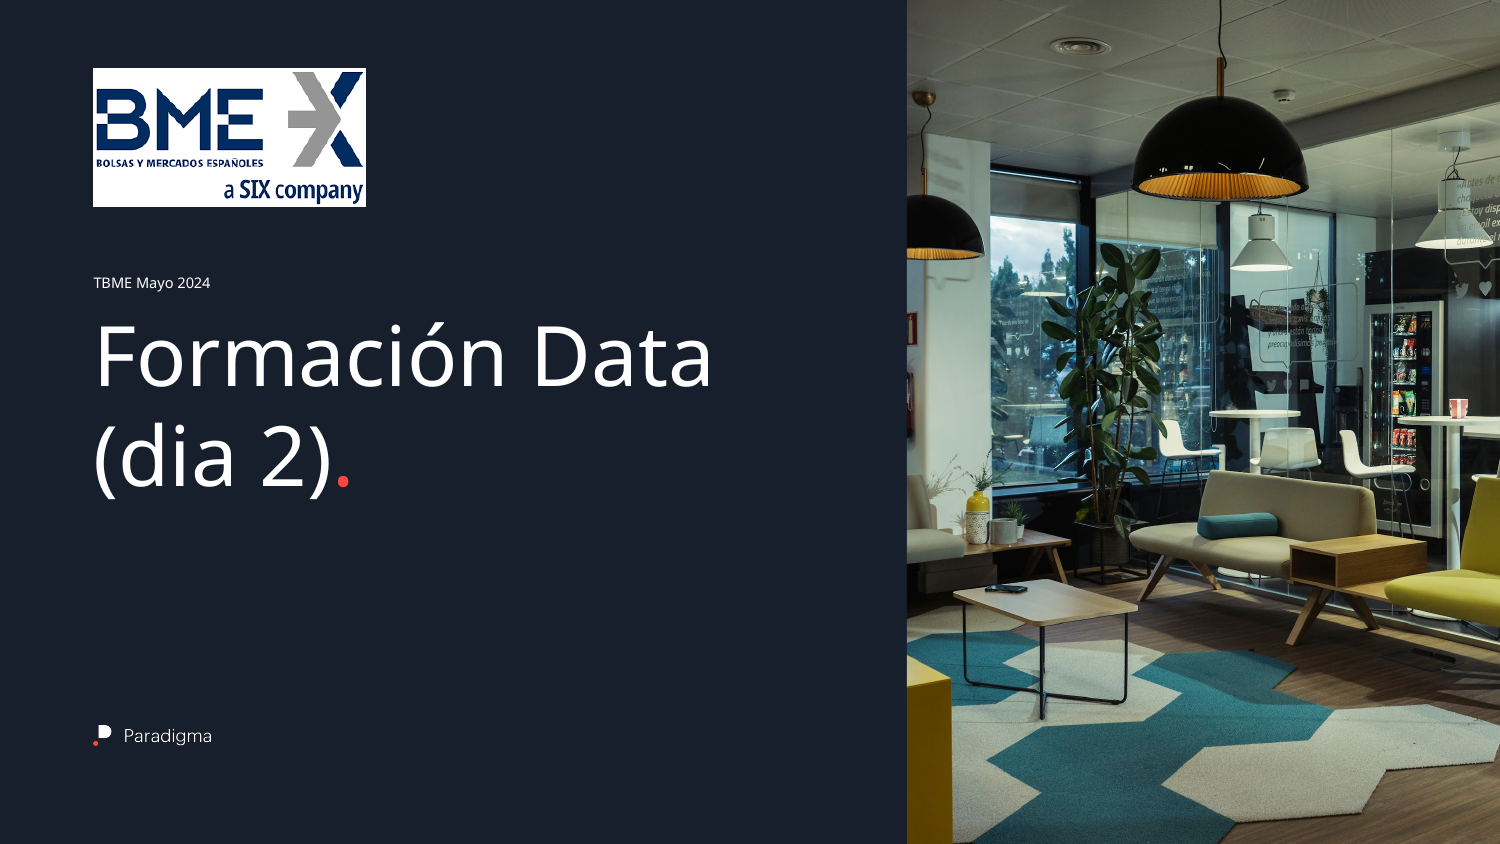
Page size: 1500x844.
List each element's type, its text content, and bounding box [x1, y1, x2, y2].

text_box TBME Mayo 2024 [93, 265, 710, 288]
picture [906, 0, 1500, 844]
text_box Formación Data (dia 2). [93, 288, 810, 644]
picture [93, 68, 366, 207]
picture [93, 725, 212, 746]
